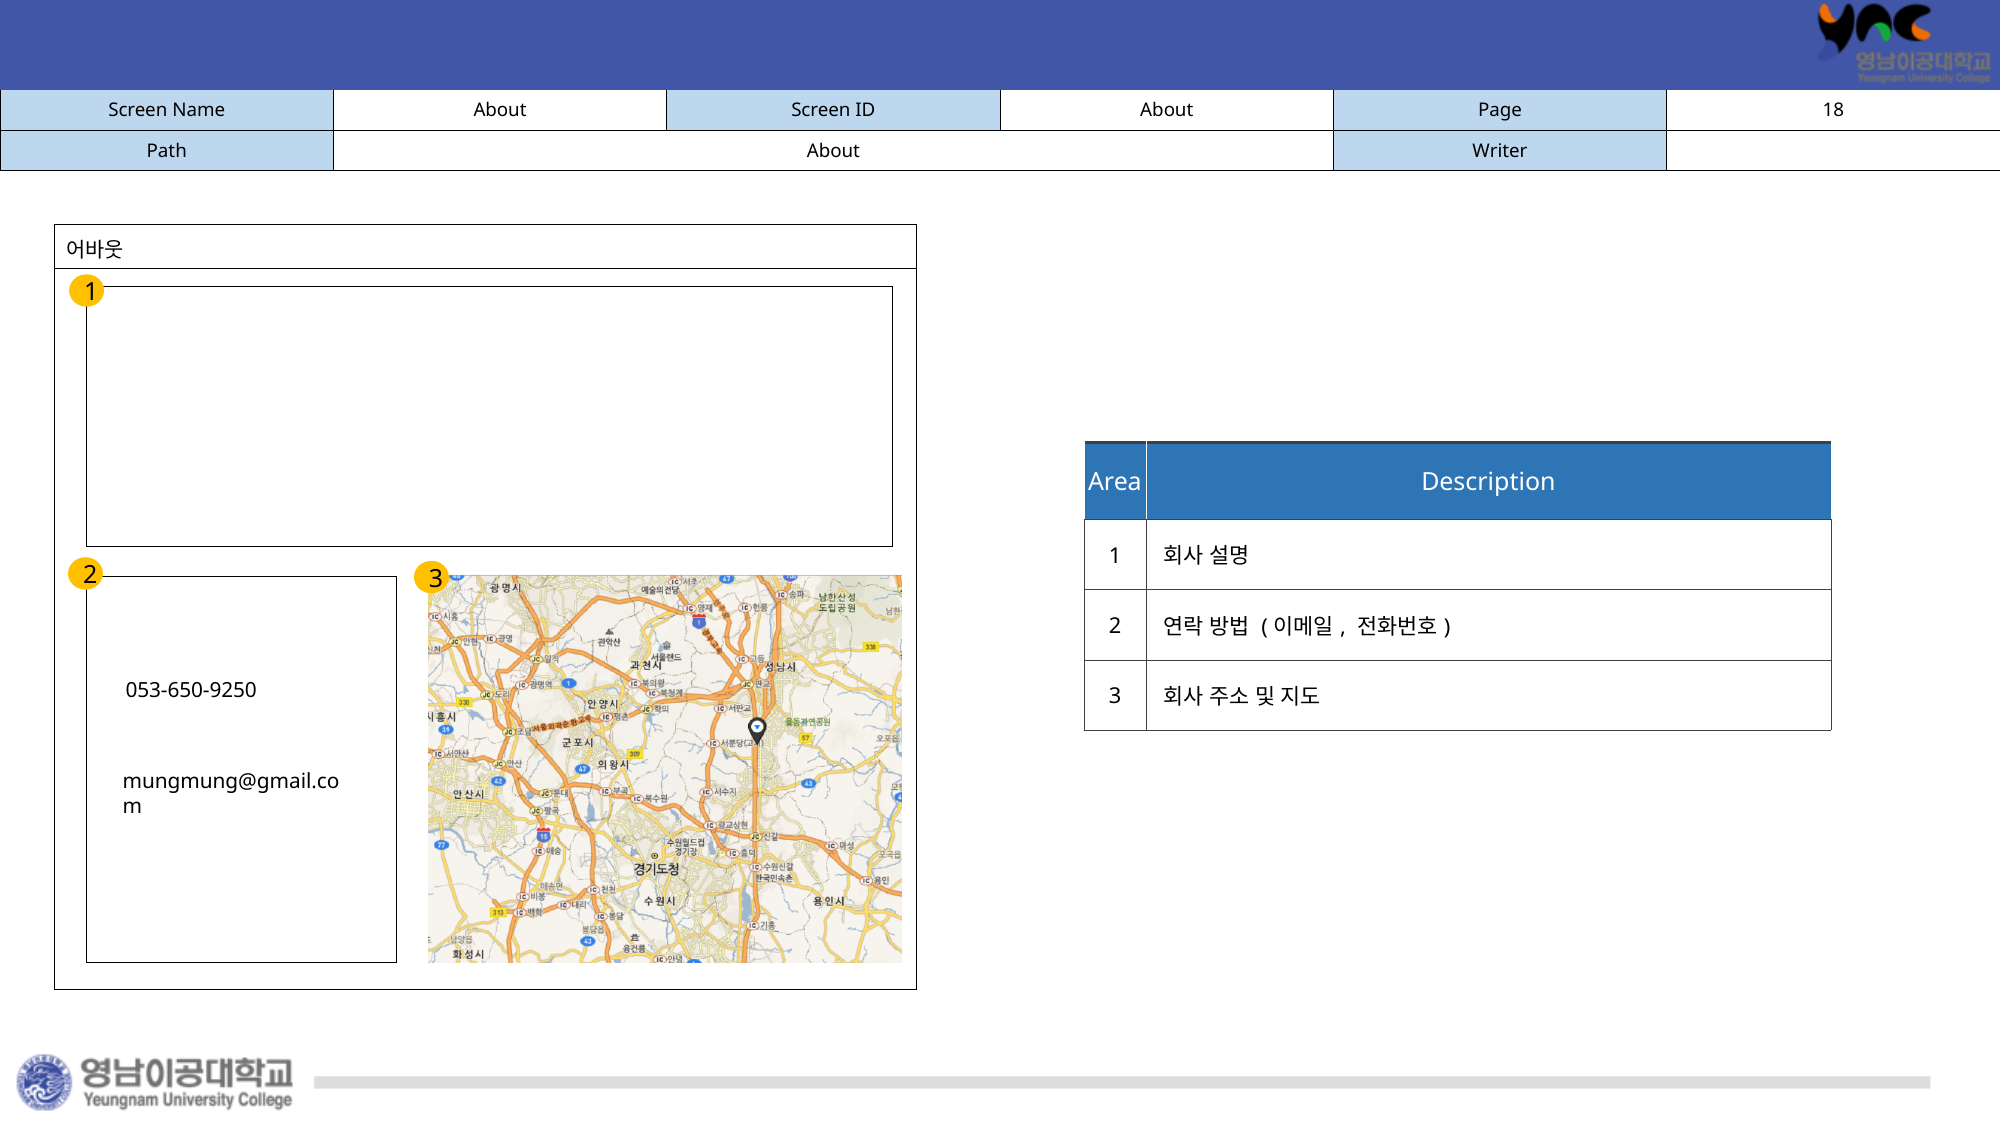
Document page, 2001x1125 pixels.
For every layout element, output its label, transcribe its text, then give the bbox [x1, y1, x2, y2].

text_box [53, 269, 917, 991]
table_cell 회사 설명 [1147, 520, 1831, 589]
text_box 어바웃 [51, 229, 250, 270]
table_header About [334, 90, 666, 130]
table_header Screen Name [1, 90, 333, 130]
text_box 2 [66, 556, 105, 591]
table_cell 2 [1085, 590, 1146, 660]
table_cell 3 [1085, 661, 1146, 730]
table_cell 연락 방법 (이메일, 전화번호) [1147, 590, 1831, 660]
table_header Area [1085, 444, 1146, 519]
table_header 18 [1667, 90, 2000, 130]
text_box 053-650-9250 [110, 669, 309, 710]
table_cell Path [1, 131, 333, 170]
text_box [53, 224, 917, 268]
table_cell 1 [1085, 520, 1146, 589]
text_box mungmung@gmail.com [108, 760, 374, 826]
table_cell About [334, 131, 1333, 170]
table_header Screen ID [667, 90, 1000, 130]
picture [428, 574, 902, 963]
text_box 3 [412, 559, 450, 594]
table_header About [1001, 90, 1333, 130]
table_header Description [1147, 444, 1831, 519]
table_cell Writer [1334, 131, 1666, 170]
picture [0, 0, 2000, 90]
table_cell [1667, 131, 2000, 170]
text_box [85, 575, 397, 963]
text_box 1 [68, 273, 106, 308]
picture [0, 1050, 2000, 1117]
table_header Page [1334, 90, 1666, 130]
text_box [85, 286, 893, 547]
table_cell 회사 주소 및 지도 [1147, 661, 1831, 730]
